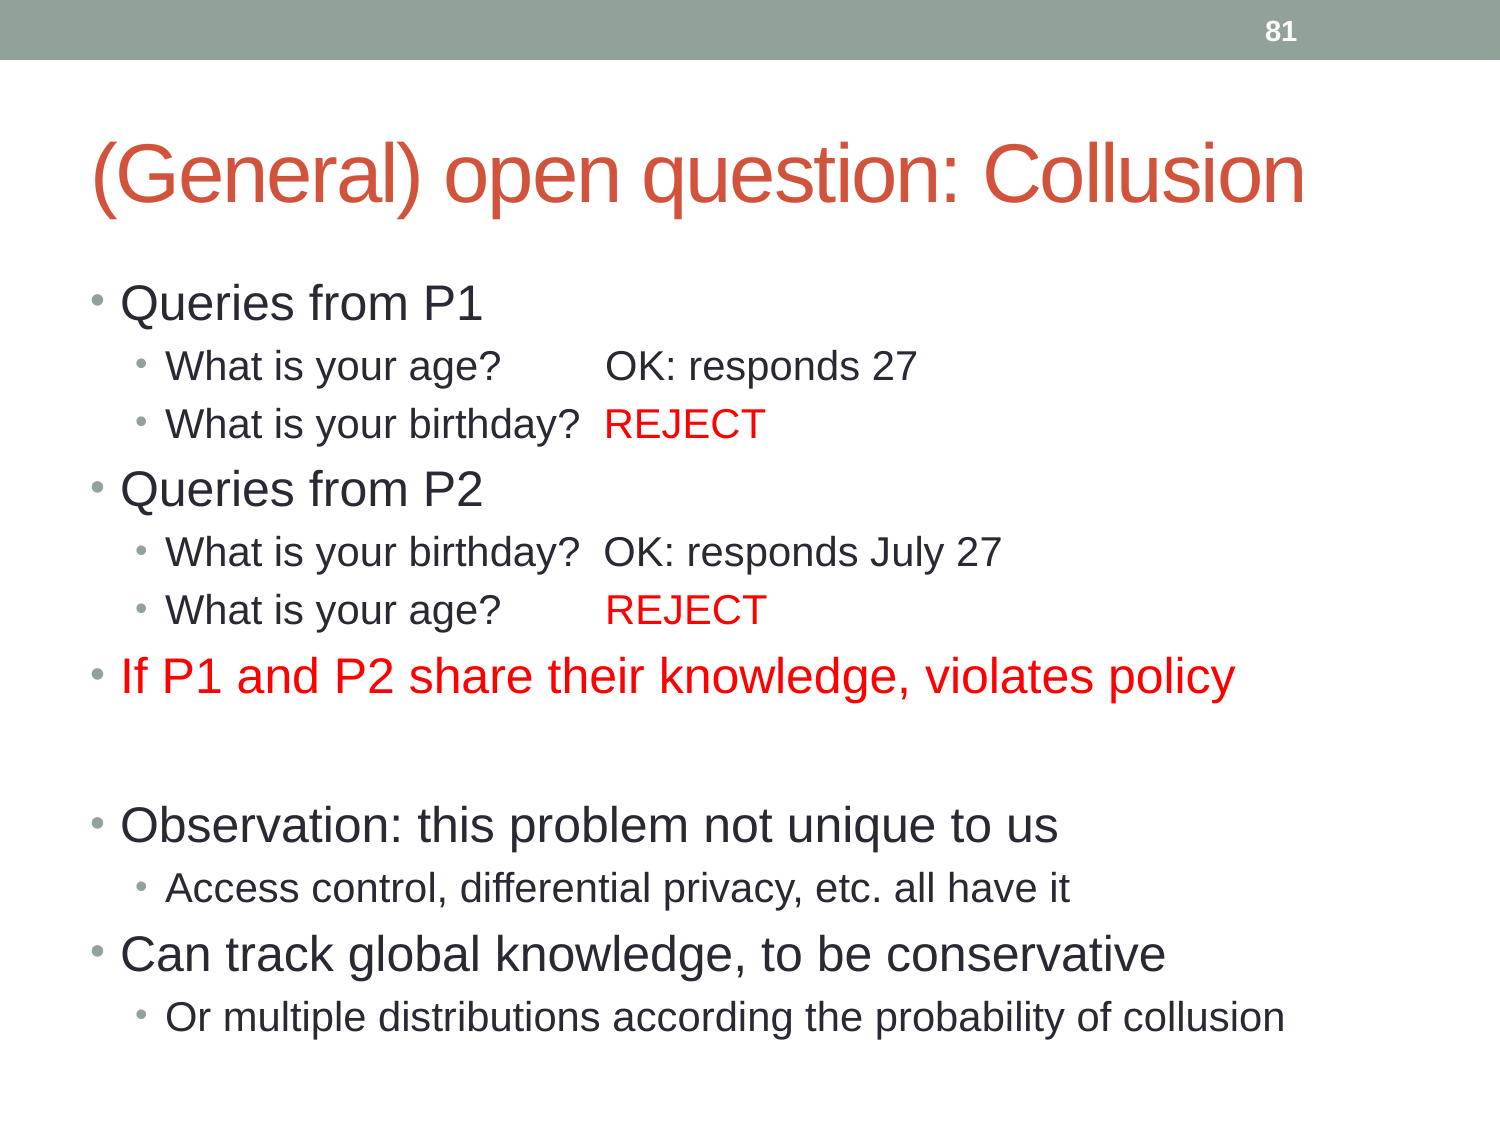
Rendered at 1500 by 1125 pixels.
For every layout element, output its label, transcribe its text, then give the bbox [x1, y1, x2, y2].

title (General) open question: Collusion [75, 87, 1425, 250]
slide_number 81 [1250, 3, 1425, 57]
list Queries from P1 What is your age? OK: responds 27 What is your birthday? REJECT Queries from P2 What is your birthday? OK: responds July 27 What is your age? REJECT If P1 and P2 share their knowledge, violates policy Observation: this problem not unique to us Access control, differential privacy, etc. all have it Can track global knowledge, to be conservative Or multiple distributions according the probability of collusion [75, 262, 1425, 1063]
